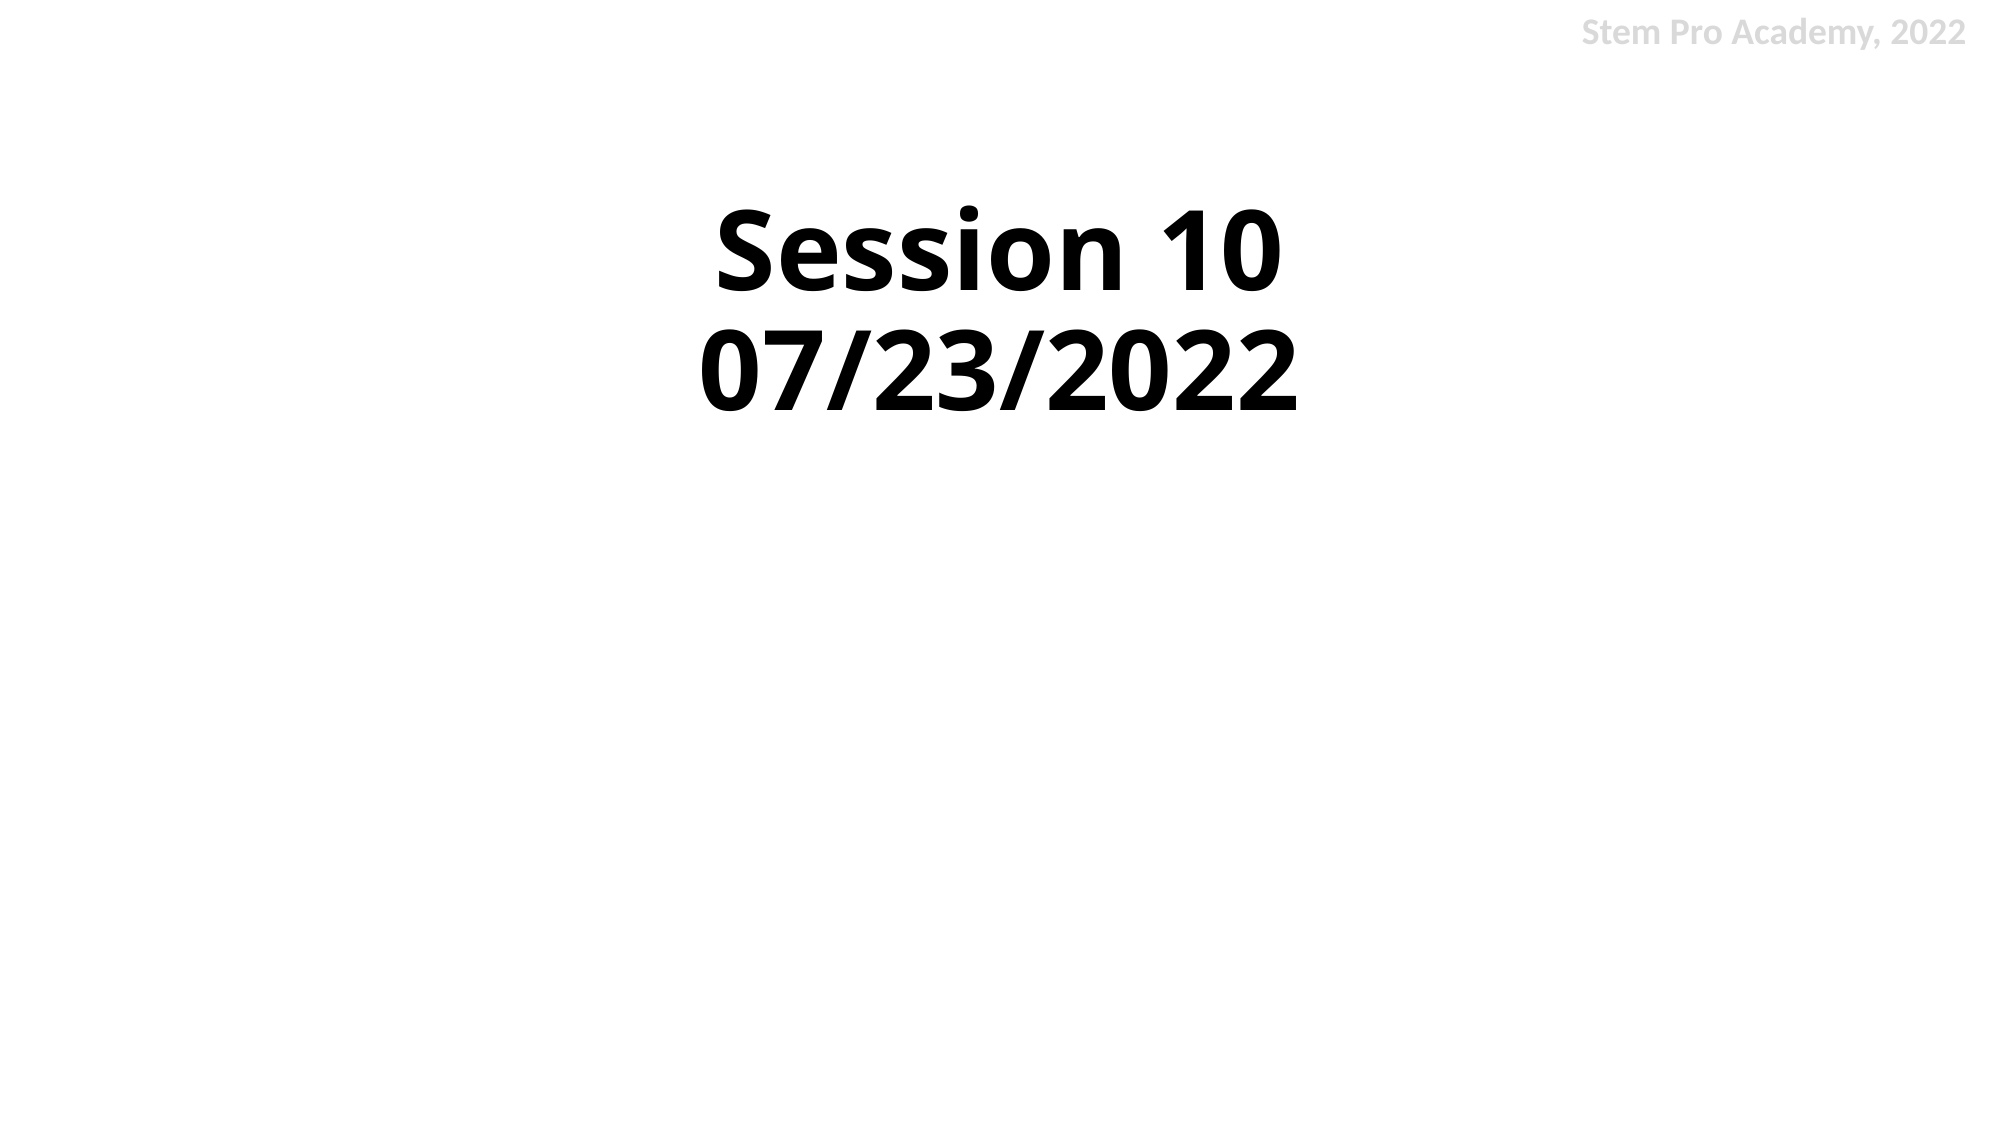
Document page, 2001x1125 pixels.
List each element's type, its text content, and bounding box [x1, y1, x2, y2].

title Session 10 07/23/2022 [0, 184, 2000, 576]
text_box Stem Pro Academy, 2022 [1567, 0, 2000, 60]
